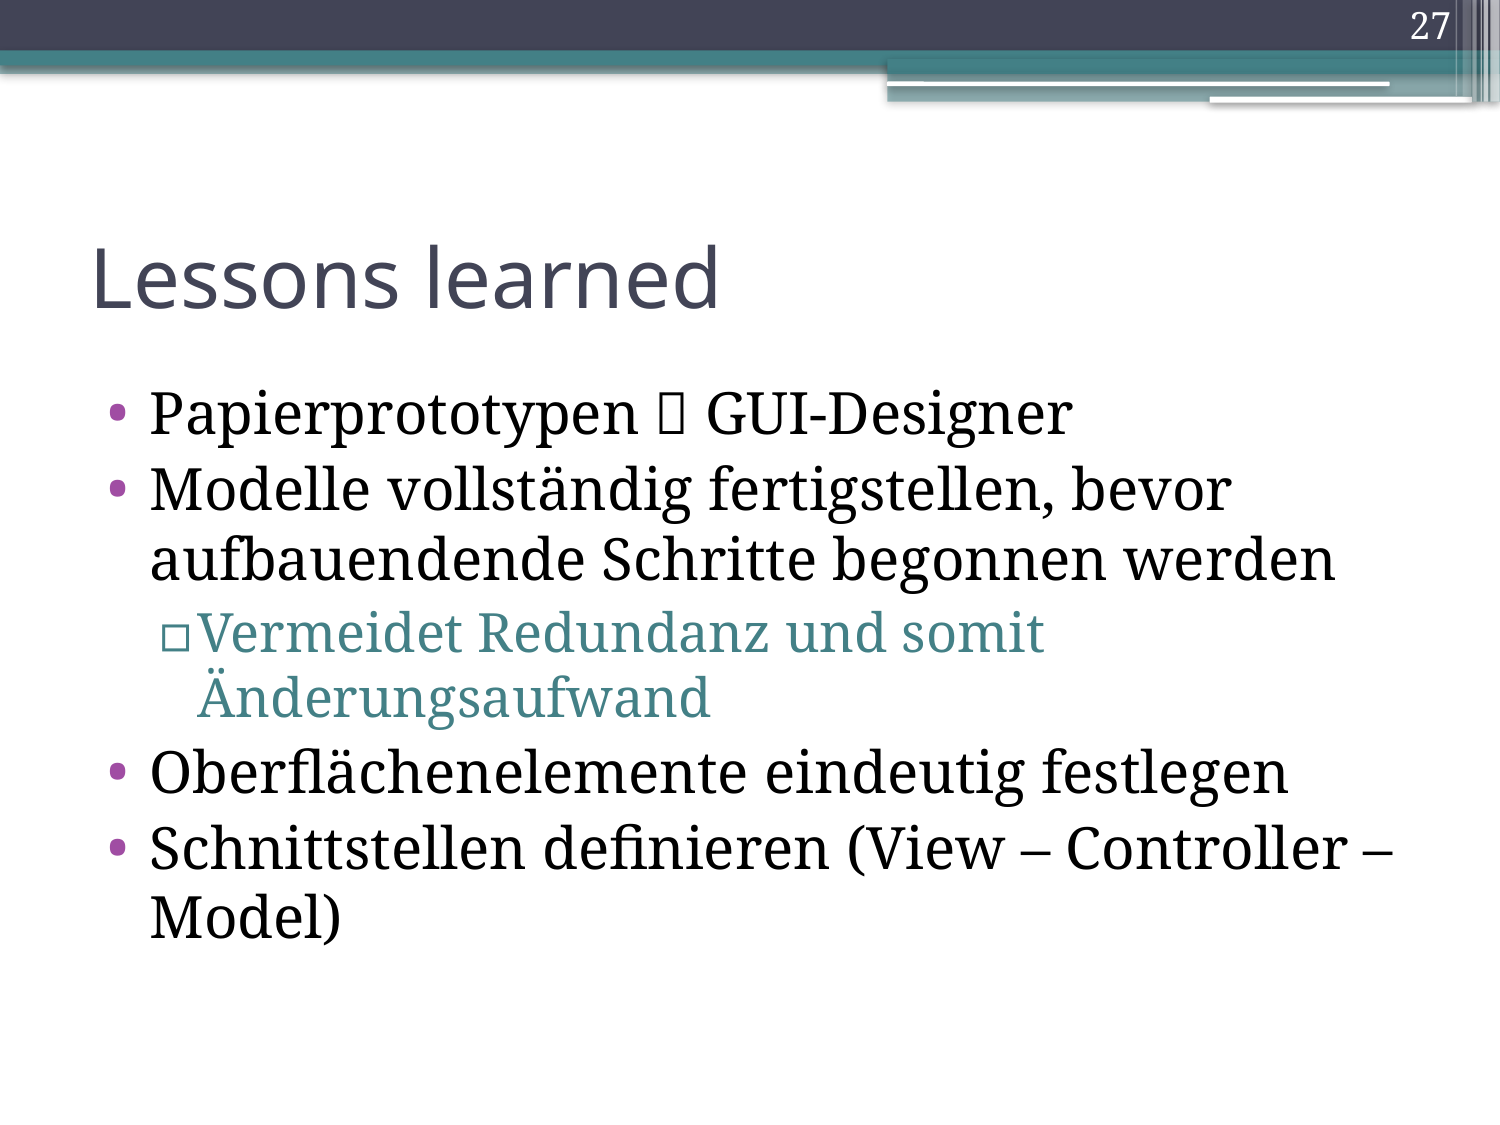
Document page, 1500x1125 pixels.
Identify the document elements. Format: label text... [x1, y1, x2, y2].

text_box Papierprototypen  GUI-Designer Modelle vollständig fertigstellen, bevor aufbauendende Schritte begonnen werden Vermeidet Redundanz und somit Änderungsaufwand Oberflächenelemente eindeutig festlegen Schnittstellen definieren (View – Controller – Model) [74, 368, 1425, 1079]
slide_number 27 [1341, 0, 1466, 61]
title Lessons learned [75, 187, 1425, 363]
